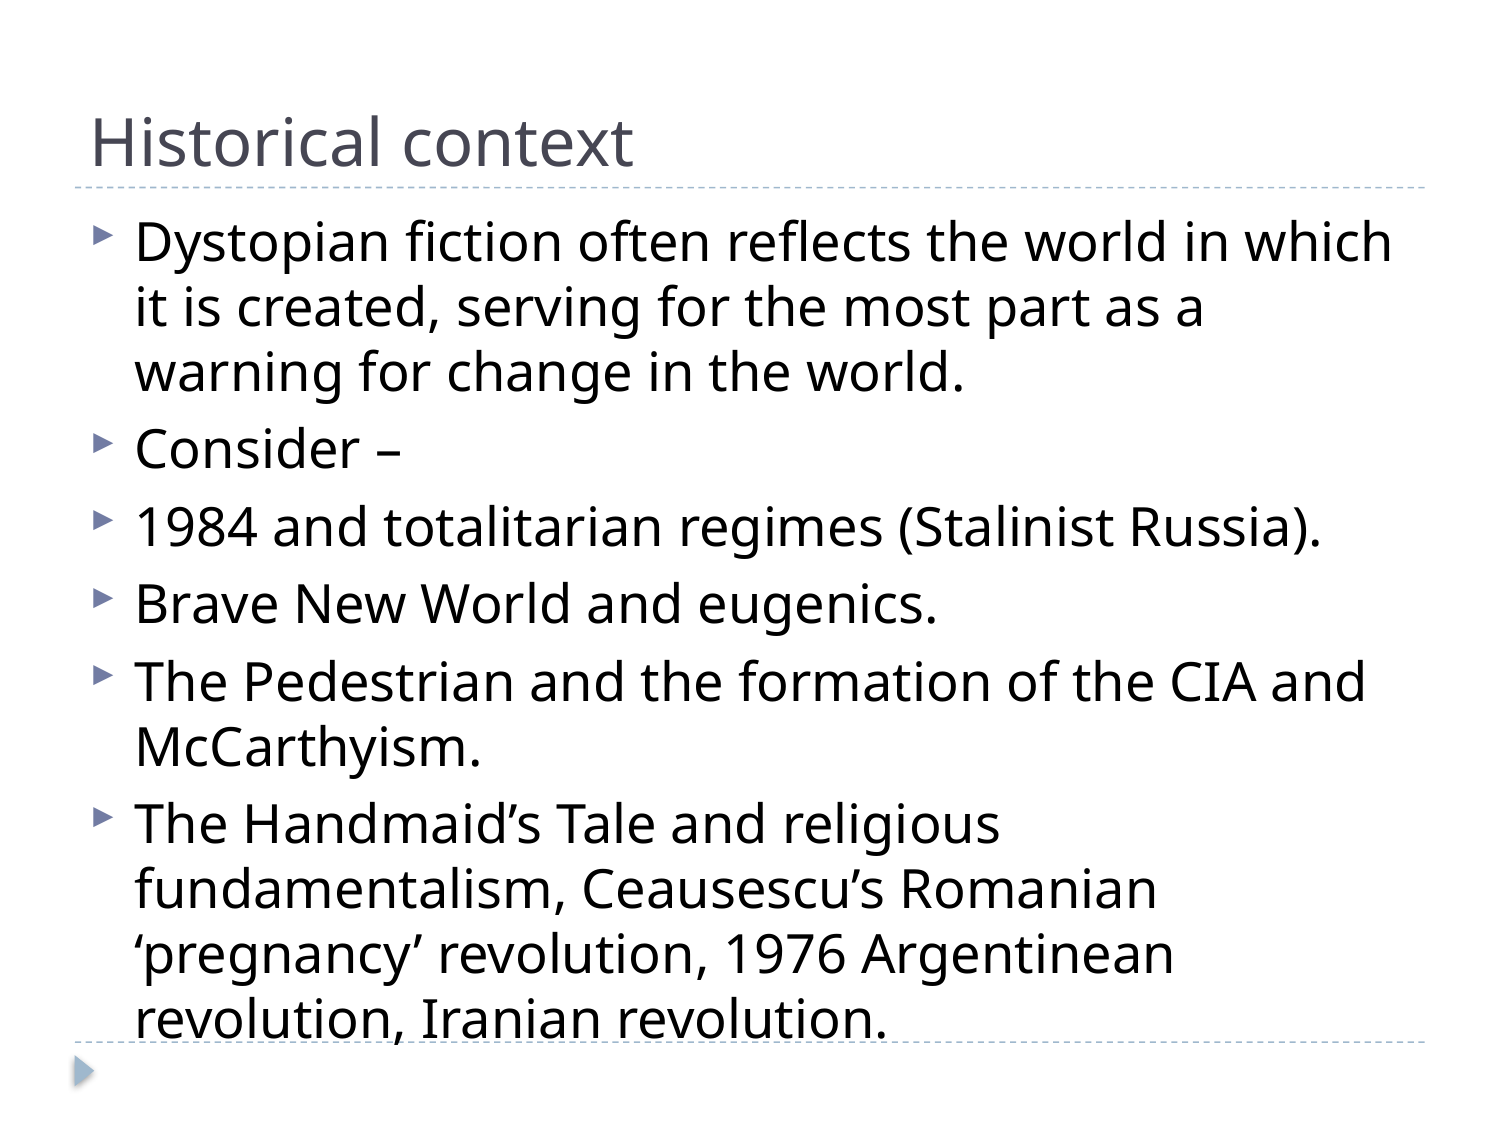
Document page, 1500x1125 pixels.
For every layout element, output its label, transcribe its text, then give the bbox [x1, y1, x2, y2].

list Dystopian fiction often reflects the world in which it is created, serving for the most part as a warning for change in the world. Consider – 1984 and totalitarian regimes (Stalinist Russia). Brave New World and eugenics. The Pedestrian and the formation of the CIA and McCarthyism. The Handmaid’s Tale and religious fundamentalism, Ceausescu’s Romanian ‘pregnancy’ revolution, 1976 Argentinean revolution, Iranian revolution. [75, 200, 1425, 1010]
title Historical context [75, 24, 1425, 188]
